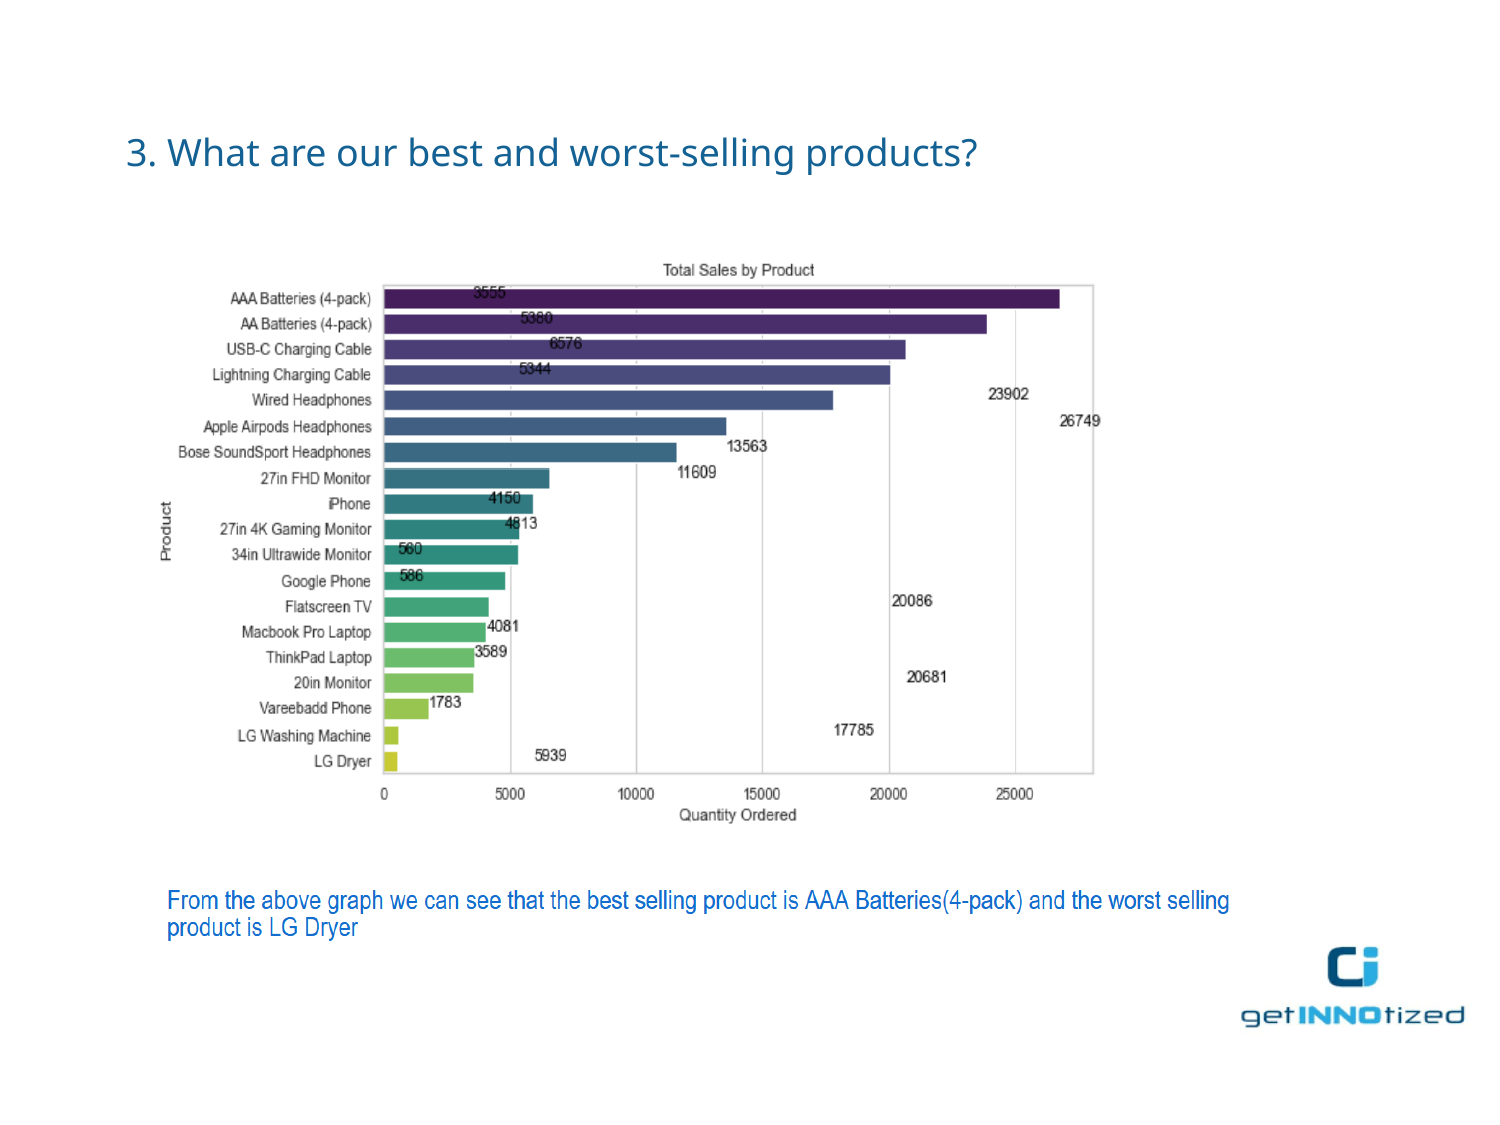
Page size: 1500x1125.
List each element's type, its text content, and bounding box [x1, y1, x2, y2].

text_box 3. What are our best and worst-selling products? [111, 112, 1337, 182]
picture [87, 224, 1500, 1125]
